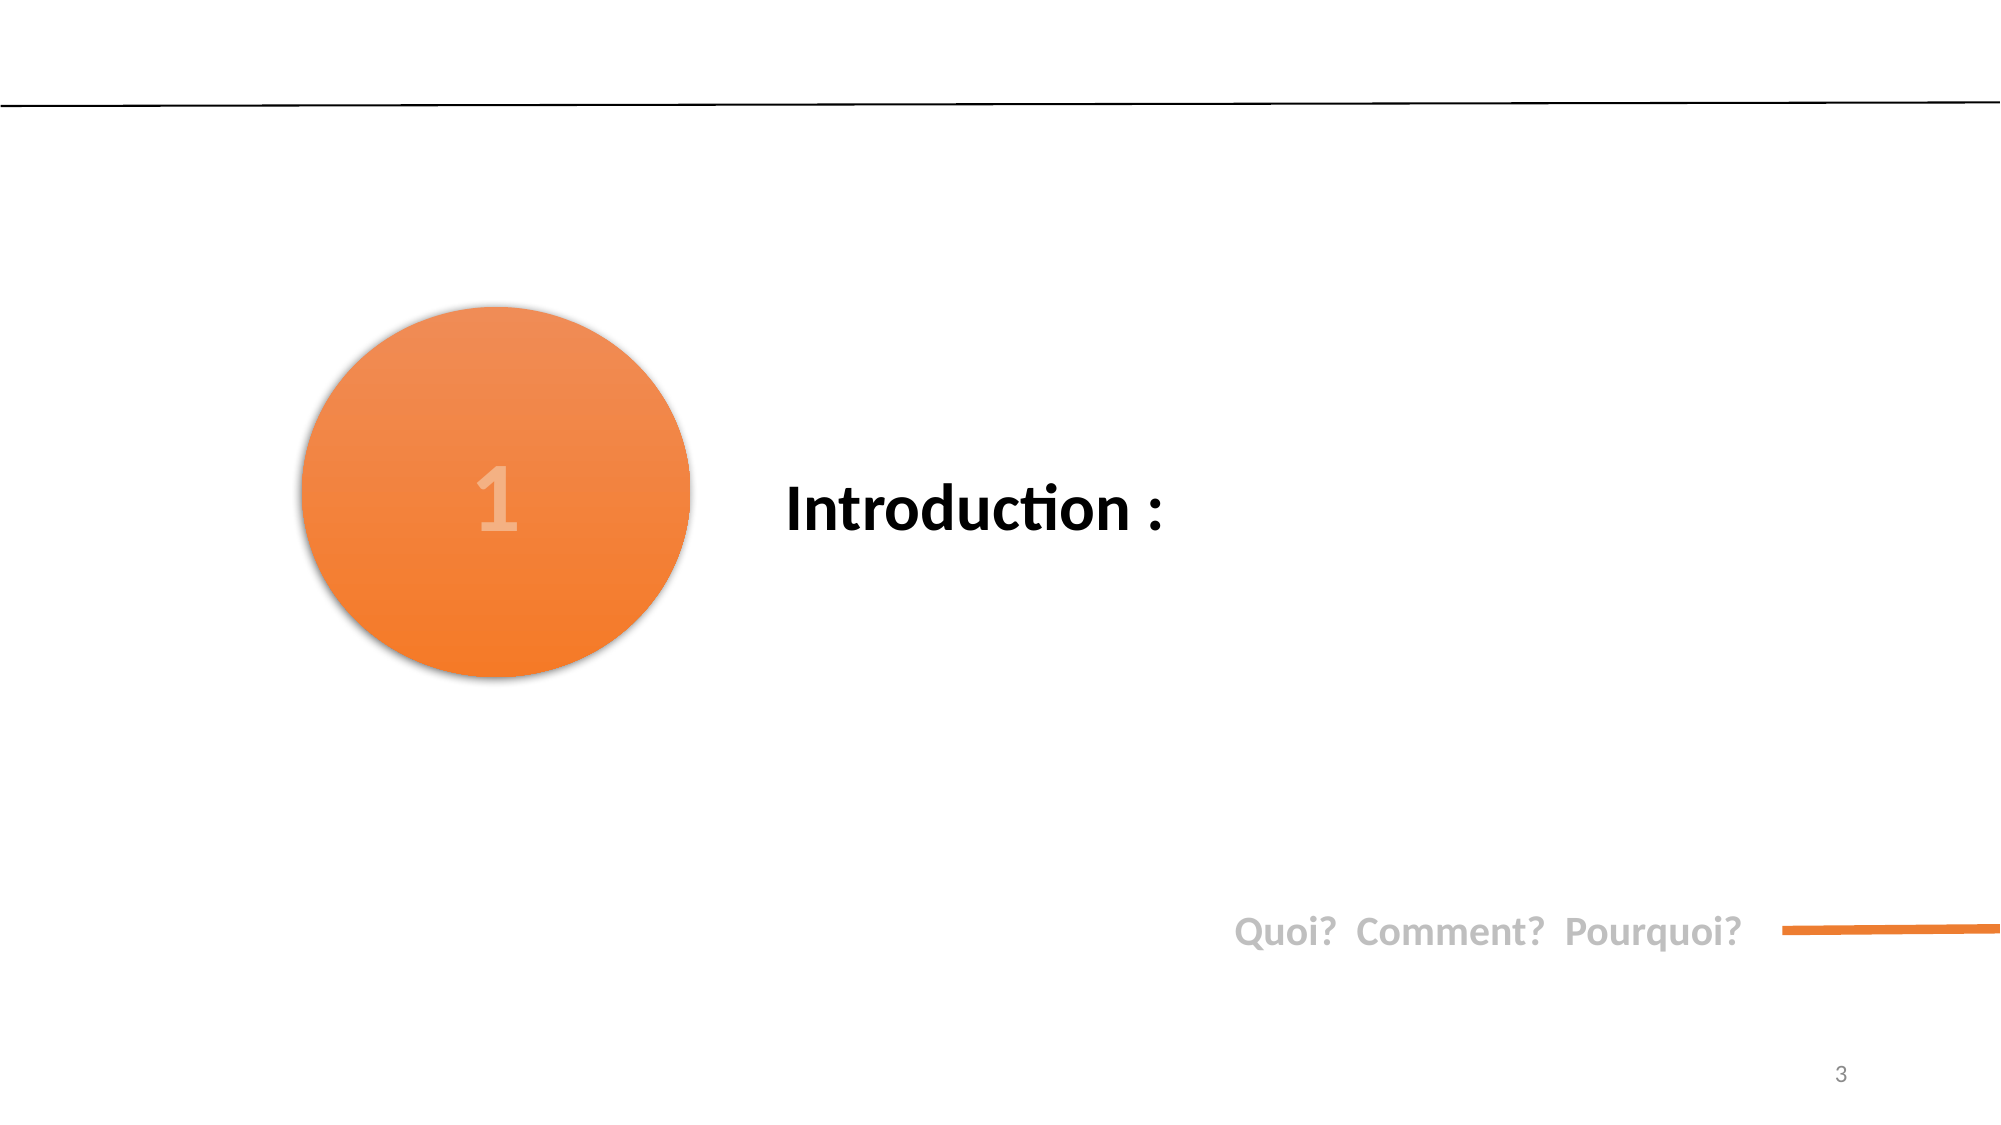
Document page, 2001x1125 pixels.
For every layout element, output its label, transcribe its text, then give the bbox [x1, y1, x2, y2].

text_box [0, 102, 2000, 106]
slide_number 3 [1412, 1042, 1863, 1103]
text_box 1 [302, 306, 691, 677]
text_box Introduction : [770, 456, 1221, 552]
text_box Quoi? Comment? Pourquoi? [1219, 896, 1783, 962]
